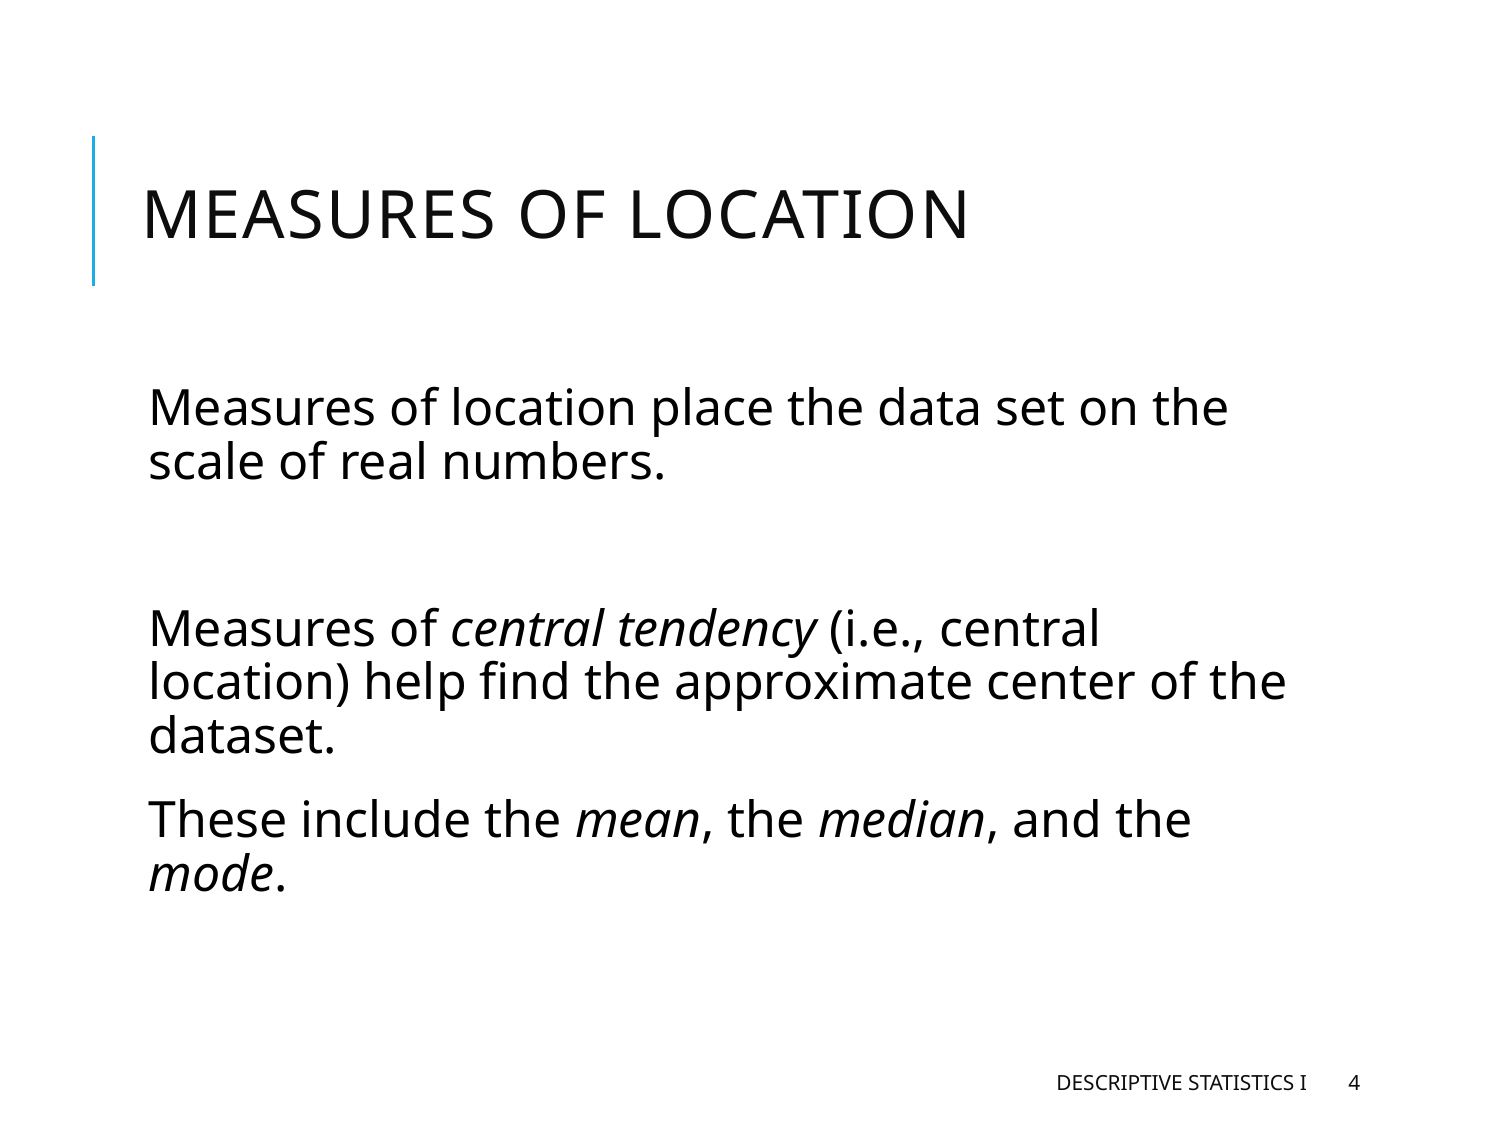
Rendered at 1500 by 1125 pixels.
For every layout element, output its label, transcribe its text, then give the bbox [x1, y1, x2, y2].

slide_number 4 [1333, 1061, 1454, 1107]
list Measures of location place the data set on the scale of real numbers. Measures of central tendency (i.e., central location) help find the approximate center of the dataset. These include the mean, the median, and the mode. [126, 375, 1322, 1035]
title Measures of Location [126, 96, 1322, 342]
footer Descriptive Statistics I [595, 1061, 1322, 1107]
